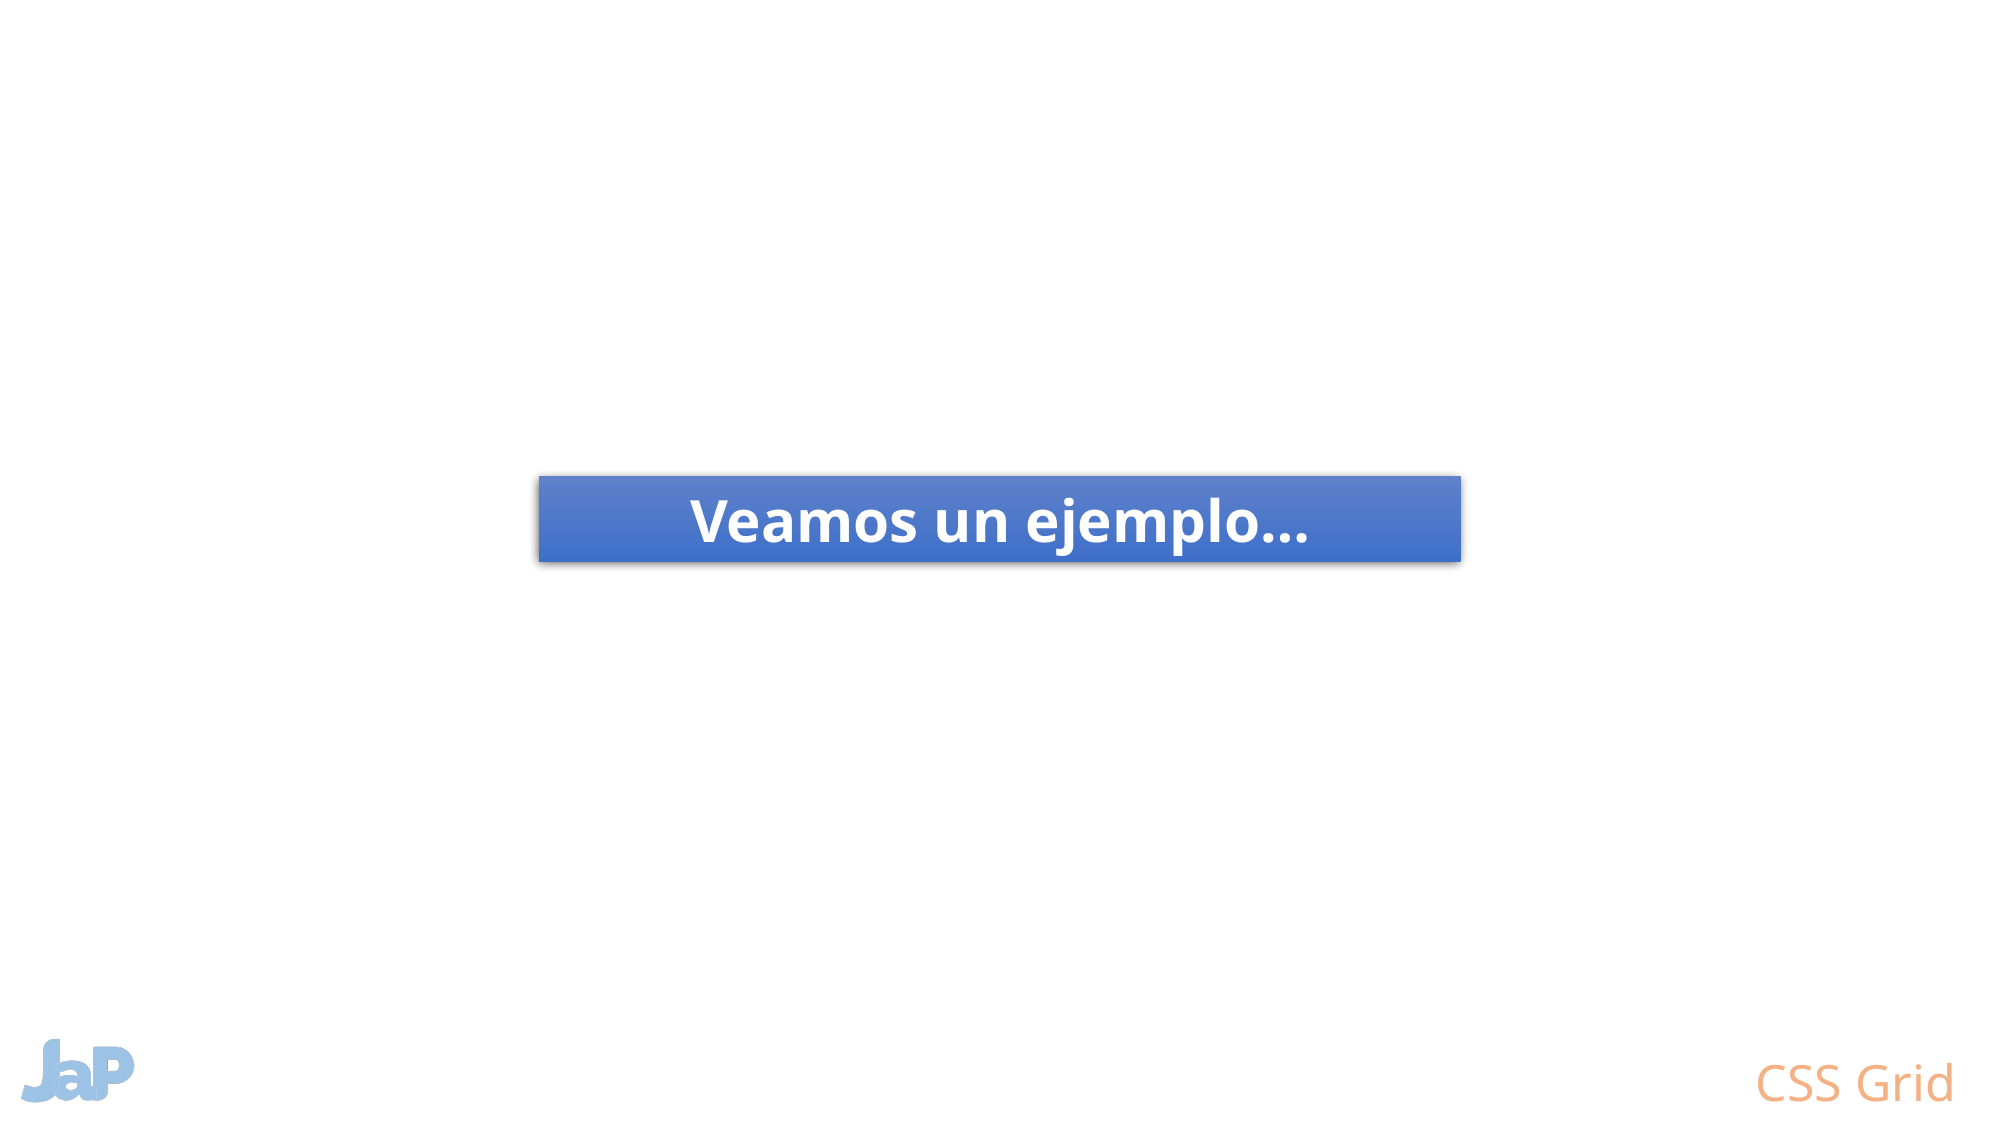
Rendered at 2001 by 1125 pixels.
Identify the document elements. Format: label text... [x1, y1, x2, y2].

text_box CSS Grid [1687, 1033, 2000, 1125]
text_box Veamos un ejemplo… [539, 476, 1461, 562]
picture [19, 1038, 136, 1103]
